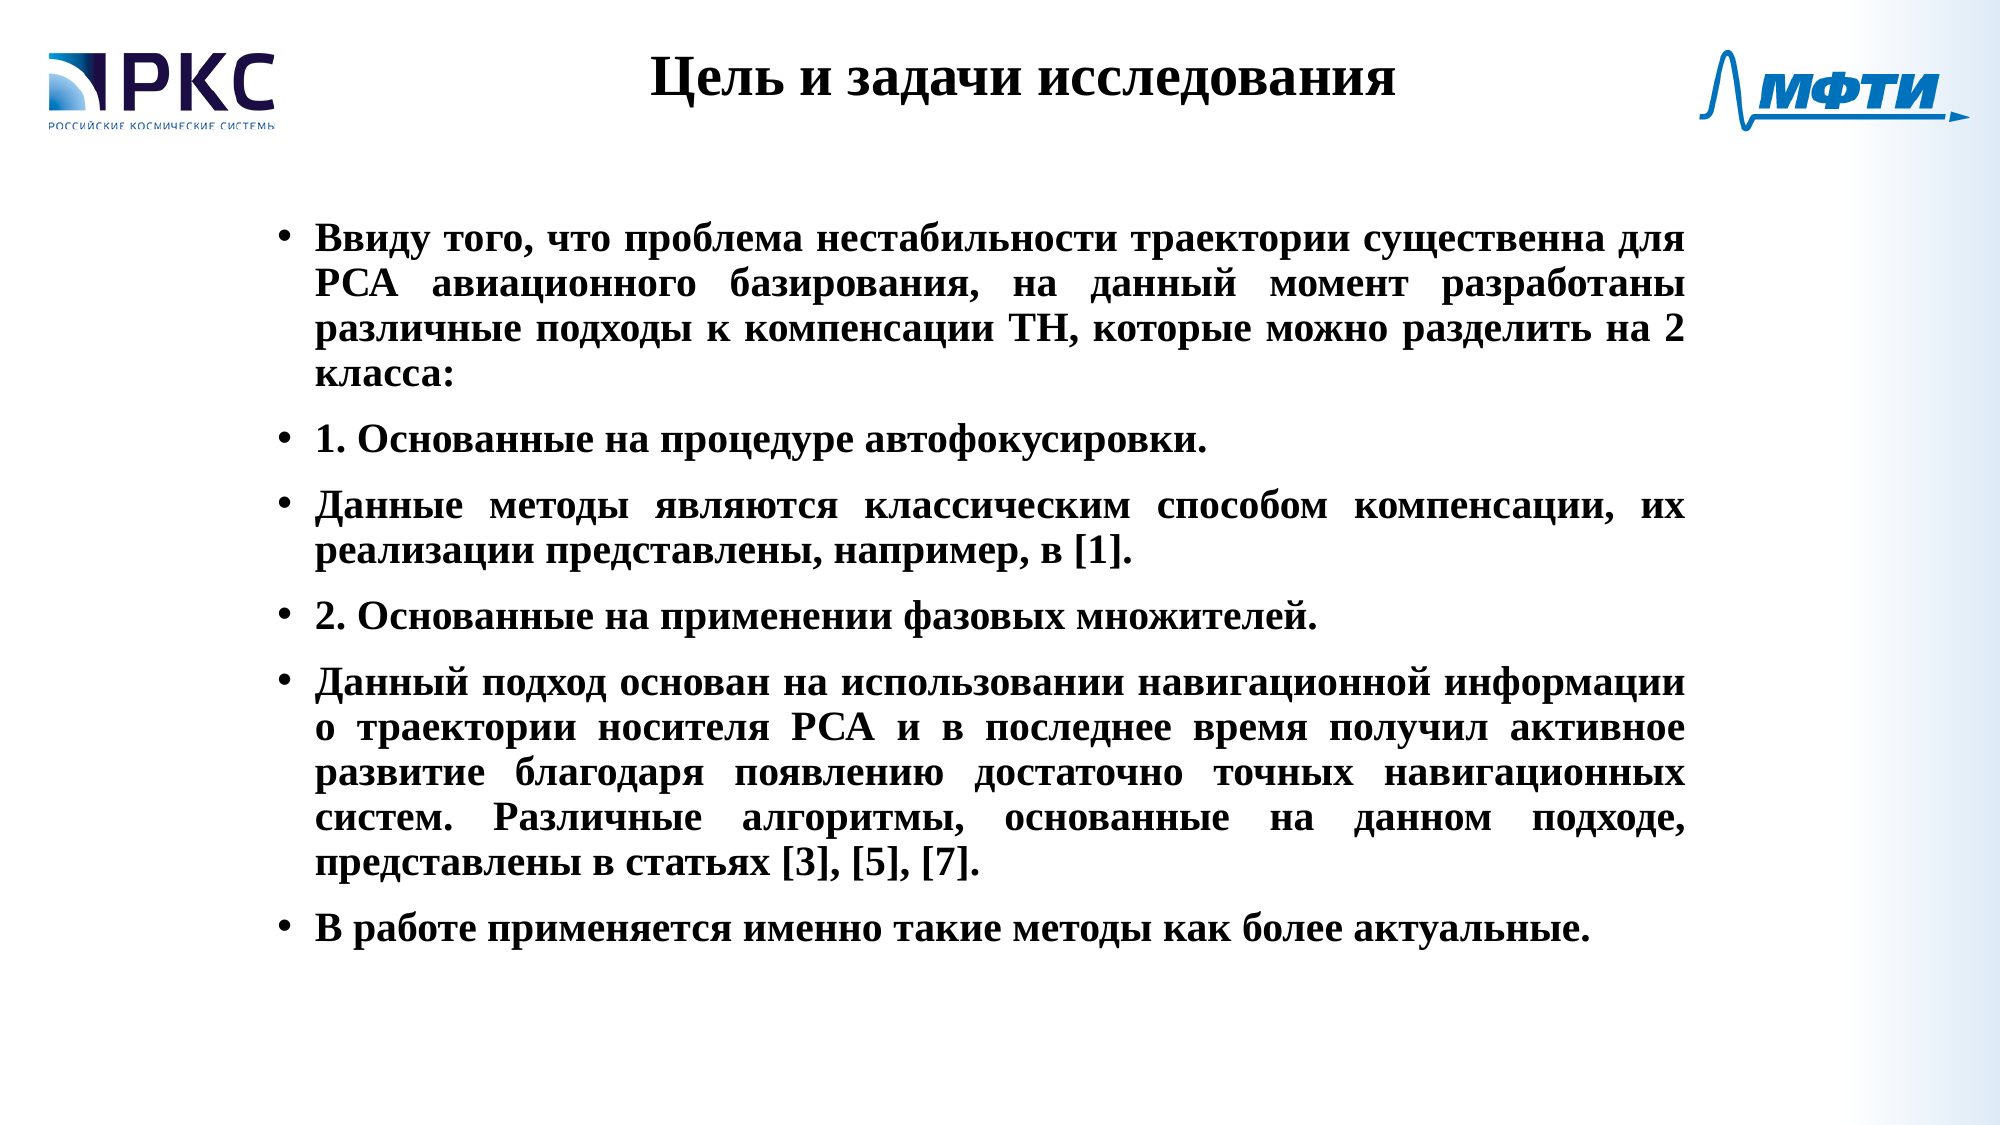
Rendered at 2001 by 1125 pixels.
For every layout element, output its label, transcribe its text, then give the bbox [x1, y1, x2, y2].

subtitle Ввиду того, что проблема нестабильности траектории существенна для РСА авиационного базирования, на данный момент разработаны различные подходы к компенсации ТН, которые можно разделить на 2 класса: 1. Основанные на процедуре автофокусировки. Данные методы являются классическим способом компенсации, их реализации представлены, например, в [1]. 2. Основанные на применении фазовых множителей. Данный подход основан на использовании навигационной информации о траектории носителя РСА и в последнее время получил активное развитие благодаря появлению достаточно точных навигационных систем. Различные алгоритмы, основанные на данном подходе, представлены в статьях [3], [5], [7]. В работе применяется именно такие методы как более актуальные. [262, 208, 1701, 993]
picture [47, 52, 276, 131]
picture [1658, 0, 2000, 209]
text_box Цель и задачи исследования [442, 30, 1606, 167]
